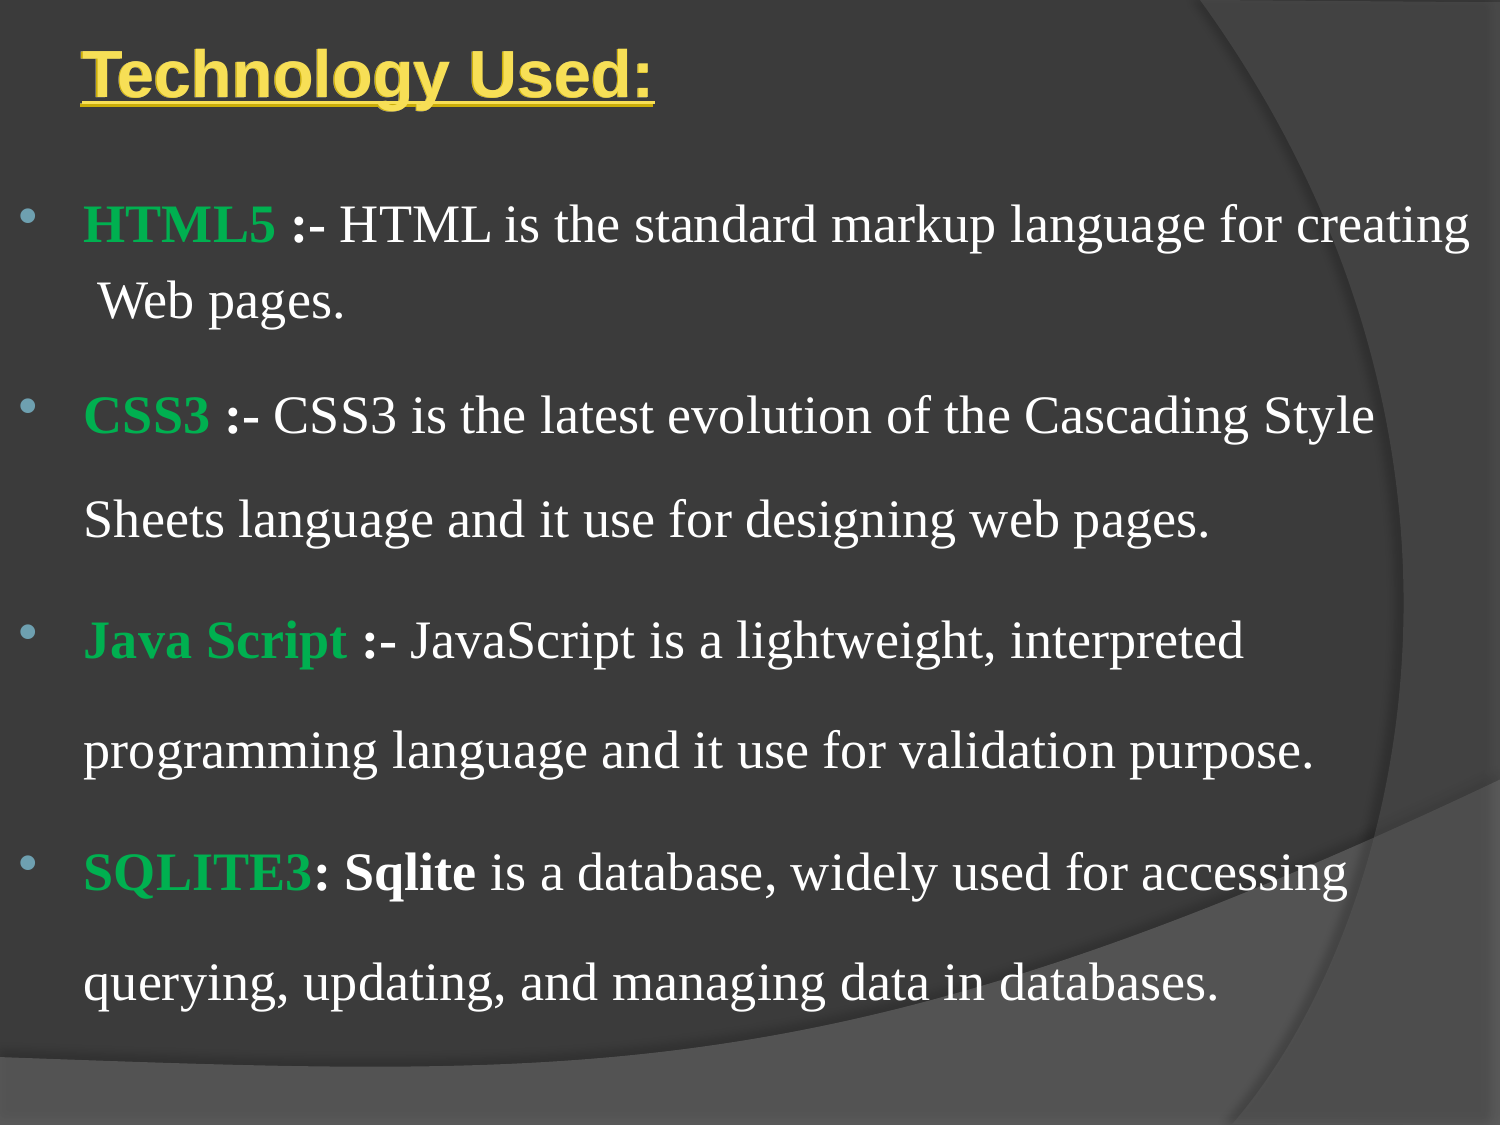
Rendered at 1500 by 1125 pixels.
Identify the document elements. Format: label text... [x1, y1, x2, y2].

list HTML5 :- HTML is the standard markup language for creating Web pages. CSS3 :- CSS3 is the latest evolution of the Cascading Style Sheets language and it use for designing web pages. Java Script :- JavaScript is a lightweight, interpreted programming language and it use for validation purpose. SQLITE3: Sqlite is a database, widely used for accessing querying, updating, and managing data in databases. [0, 105, 1500, 1125]
text_box Technology Used: [67, 23, 670, 118]
